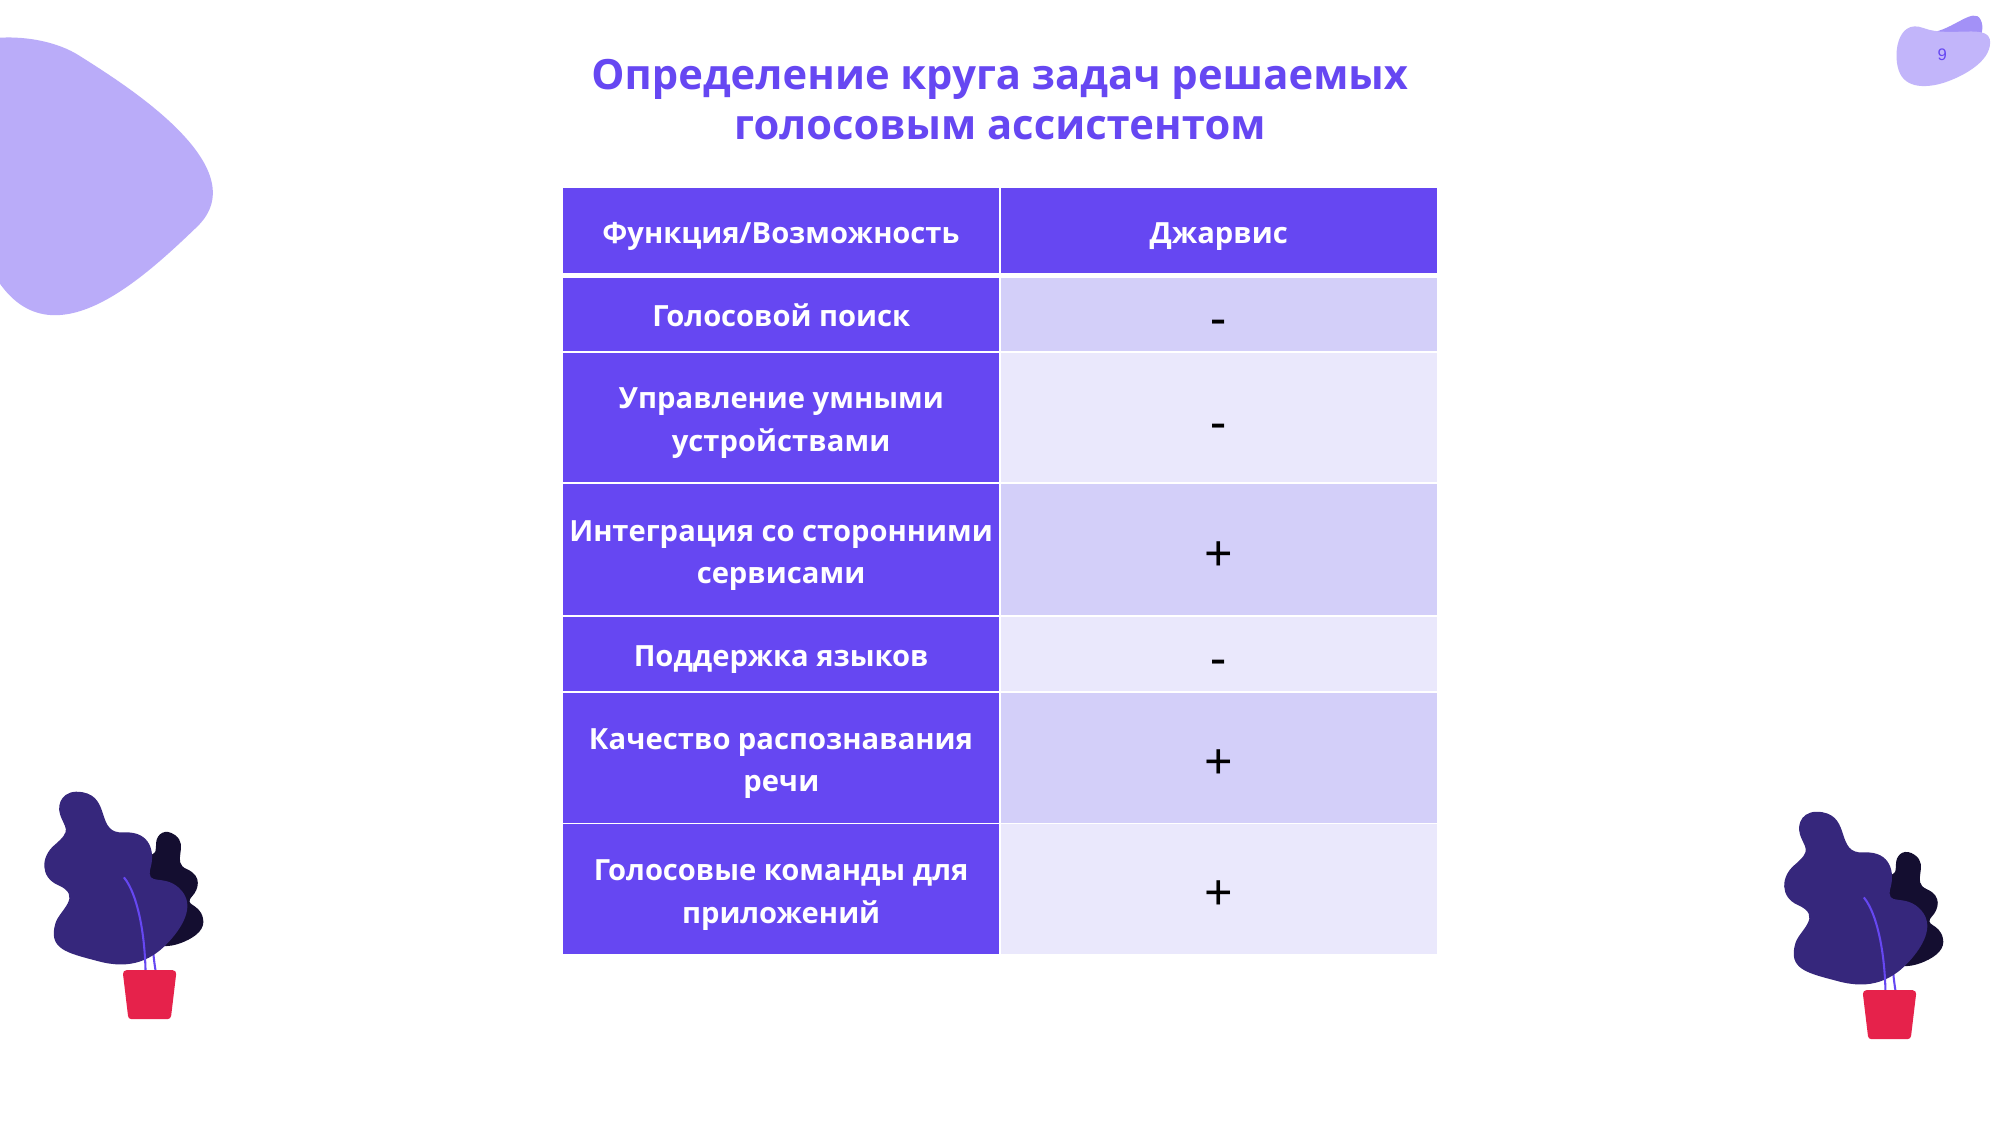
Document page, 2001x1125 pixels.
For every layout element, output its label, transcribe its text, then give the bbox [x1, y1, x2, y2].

table_cell + [1001, 484, 1437, 615]
table_cell - [1001, 353, 1437, 482]
table_cell Управление умными устройствами [563, 353, 999, 482]
table_cell Голосовой поиск [563, 278, 999, 351]
table_cell + [1001, 693, 1437, 823]
table_cell Интеграция со сторонними сервисами [563, 484, 999, 615]
table_cell Качество распознавания речи [563, 693, 999, 823]
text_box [43, 790, 217, 1086]
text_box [1782, 810, 1957, 1106]
table_cell - [1001, 617, 1437, 691]
table_cell - [1001, 278, 1437, 351]
text_box [0, 36, 214, 317]
table_cell Голосовые команды для приложений [563, 824, 999, 954]
table_cell Поддержка языков [563, 617, 999, 691]
table_cell + [1001, 824, 1437, 954]
table_header Функция/Возможность [563, 188, 999, 273]
text_box Определение круга задач решаемых голосовым ассистентом [523, 40, 1477, 156]
table_header Джарвис [1001, 188, 1437, 273]
